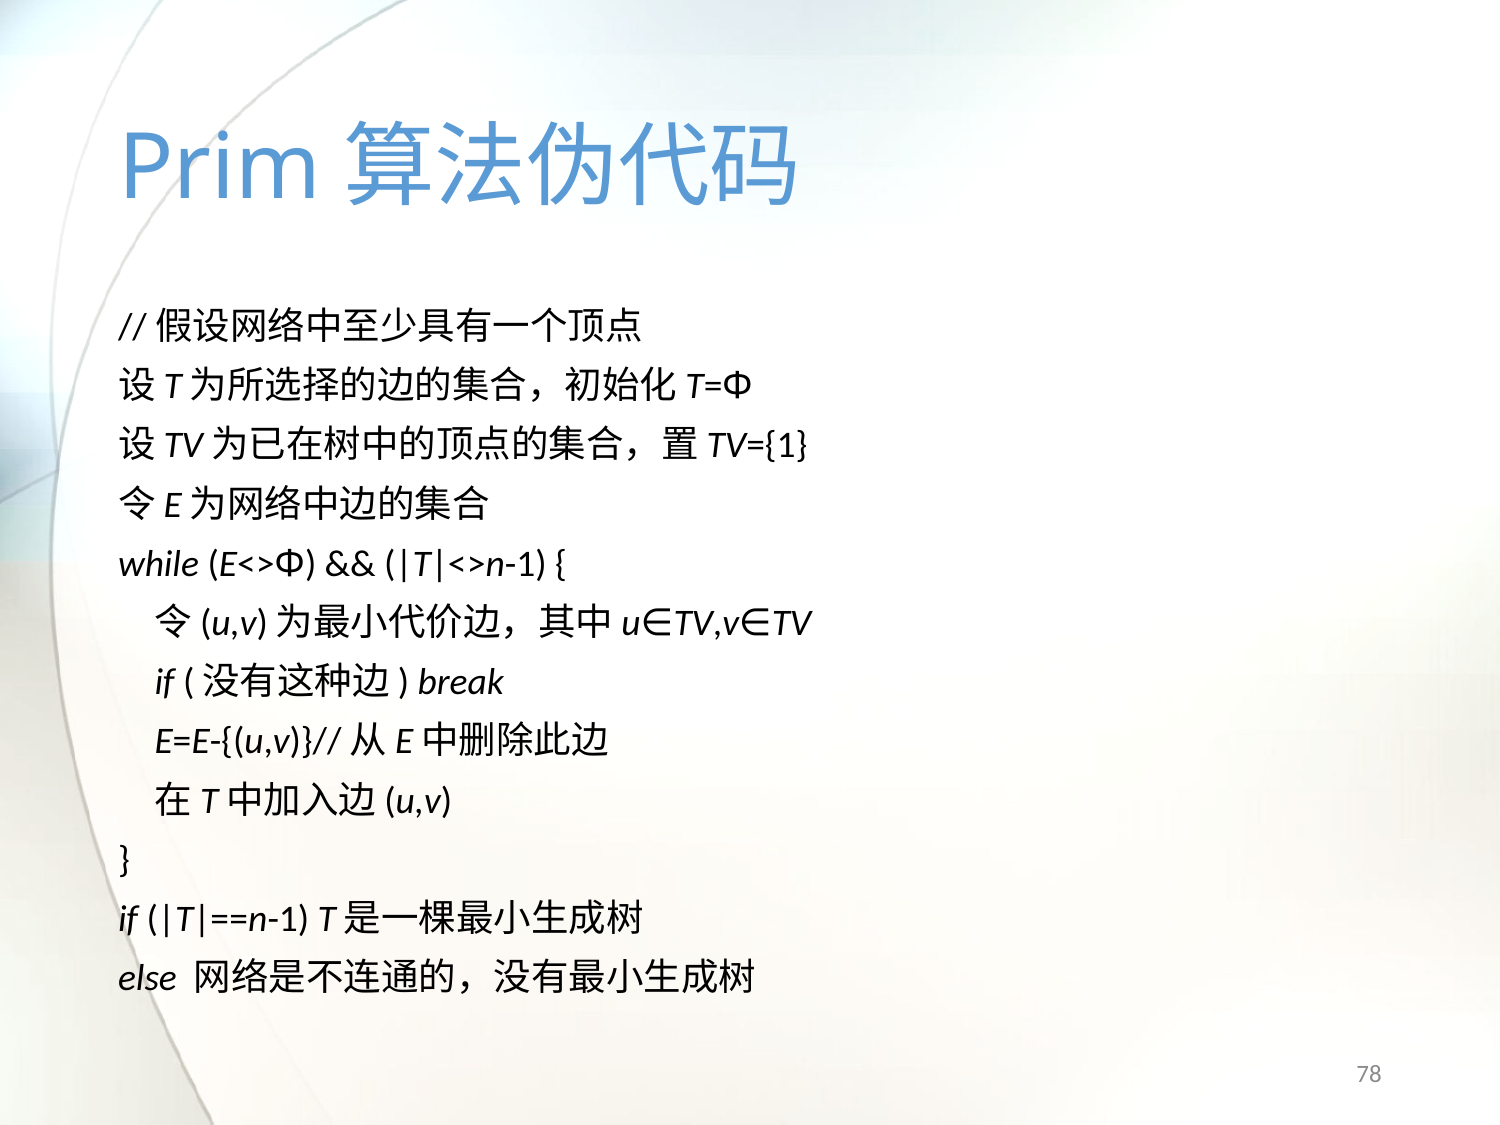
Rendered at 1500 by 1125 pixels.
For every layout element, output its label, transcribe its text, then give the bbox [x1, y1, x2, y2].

title Prim算法伪代码 [103, 59, 1397, 278]
slide_number 78 [1059, 1042, 1397, 1103]
picture [0, 0, 1500, 1125]
list //假设网络中至少具有一个顶点 设T为所选择的边的集合，初始化T=Φ 设TV为已在树中的顶点的集合，置TV={1} 令E为网络中边的集合 while (E<>Φ) && (|T|<>n-1) { 令(u,v)为最小代价边，其中u∈TV,v∈TV if (没有这种边) break E=E-{(u,v)}//从E中删除此边 在T中加入边(u,v) } if (|T|==n-1) T是一棵最小生成树 else 网络是不连通的，没有最小生成树 [103, 299, 1397, 1014]
